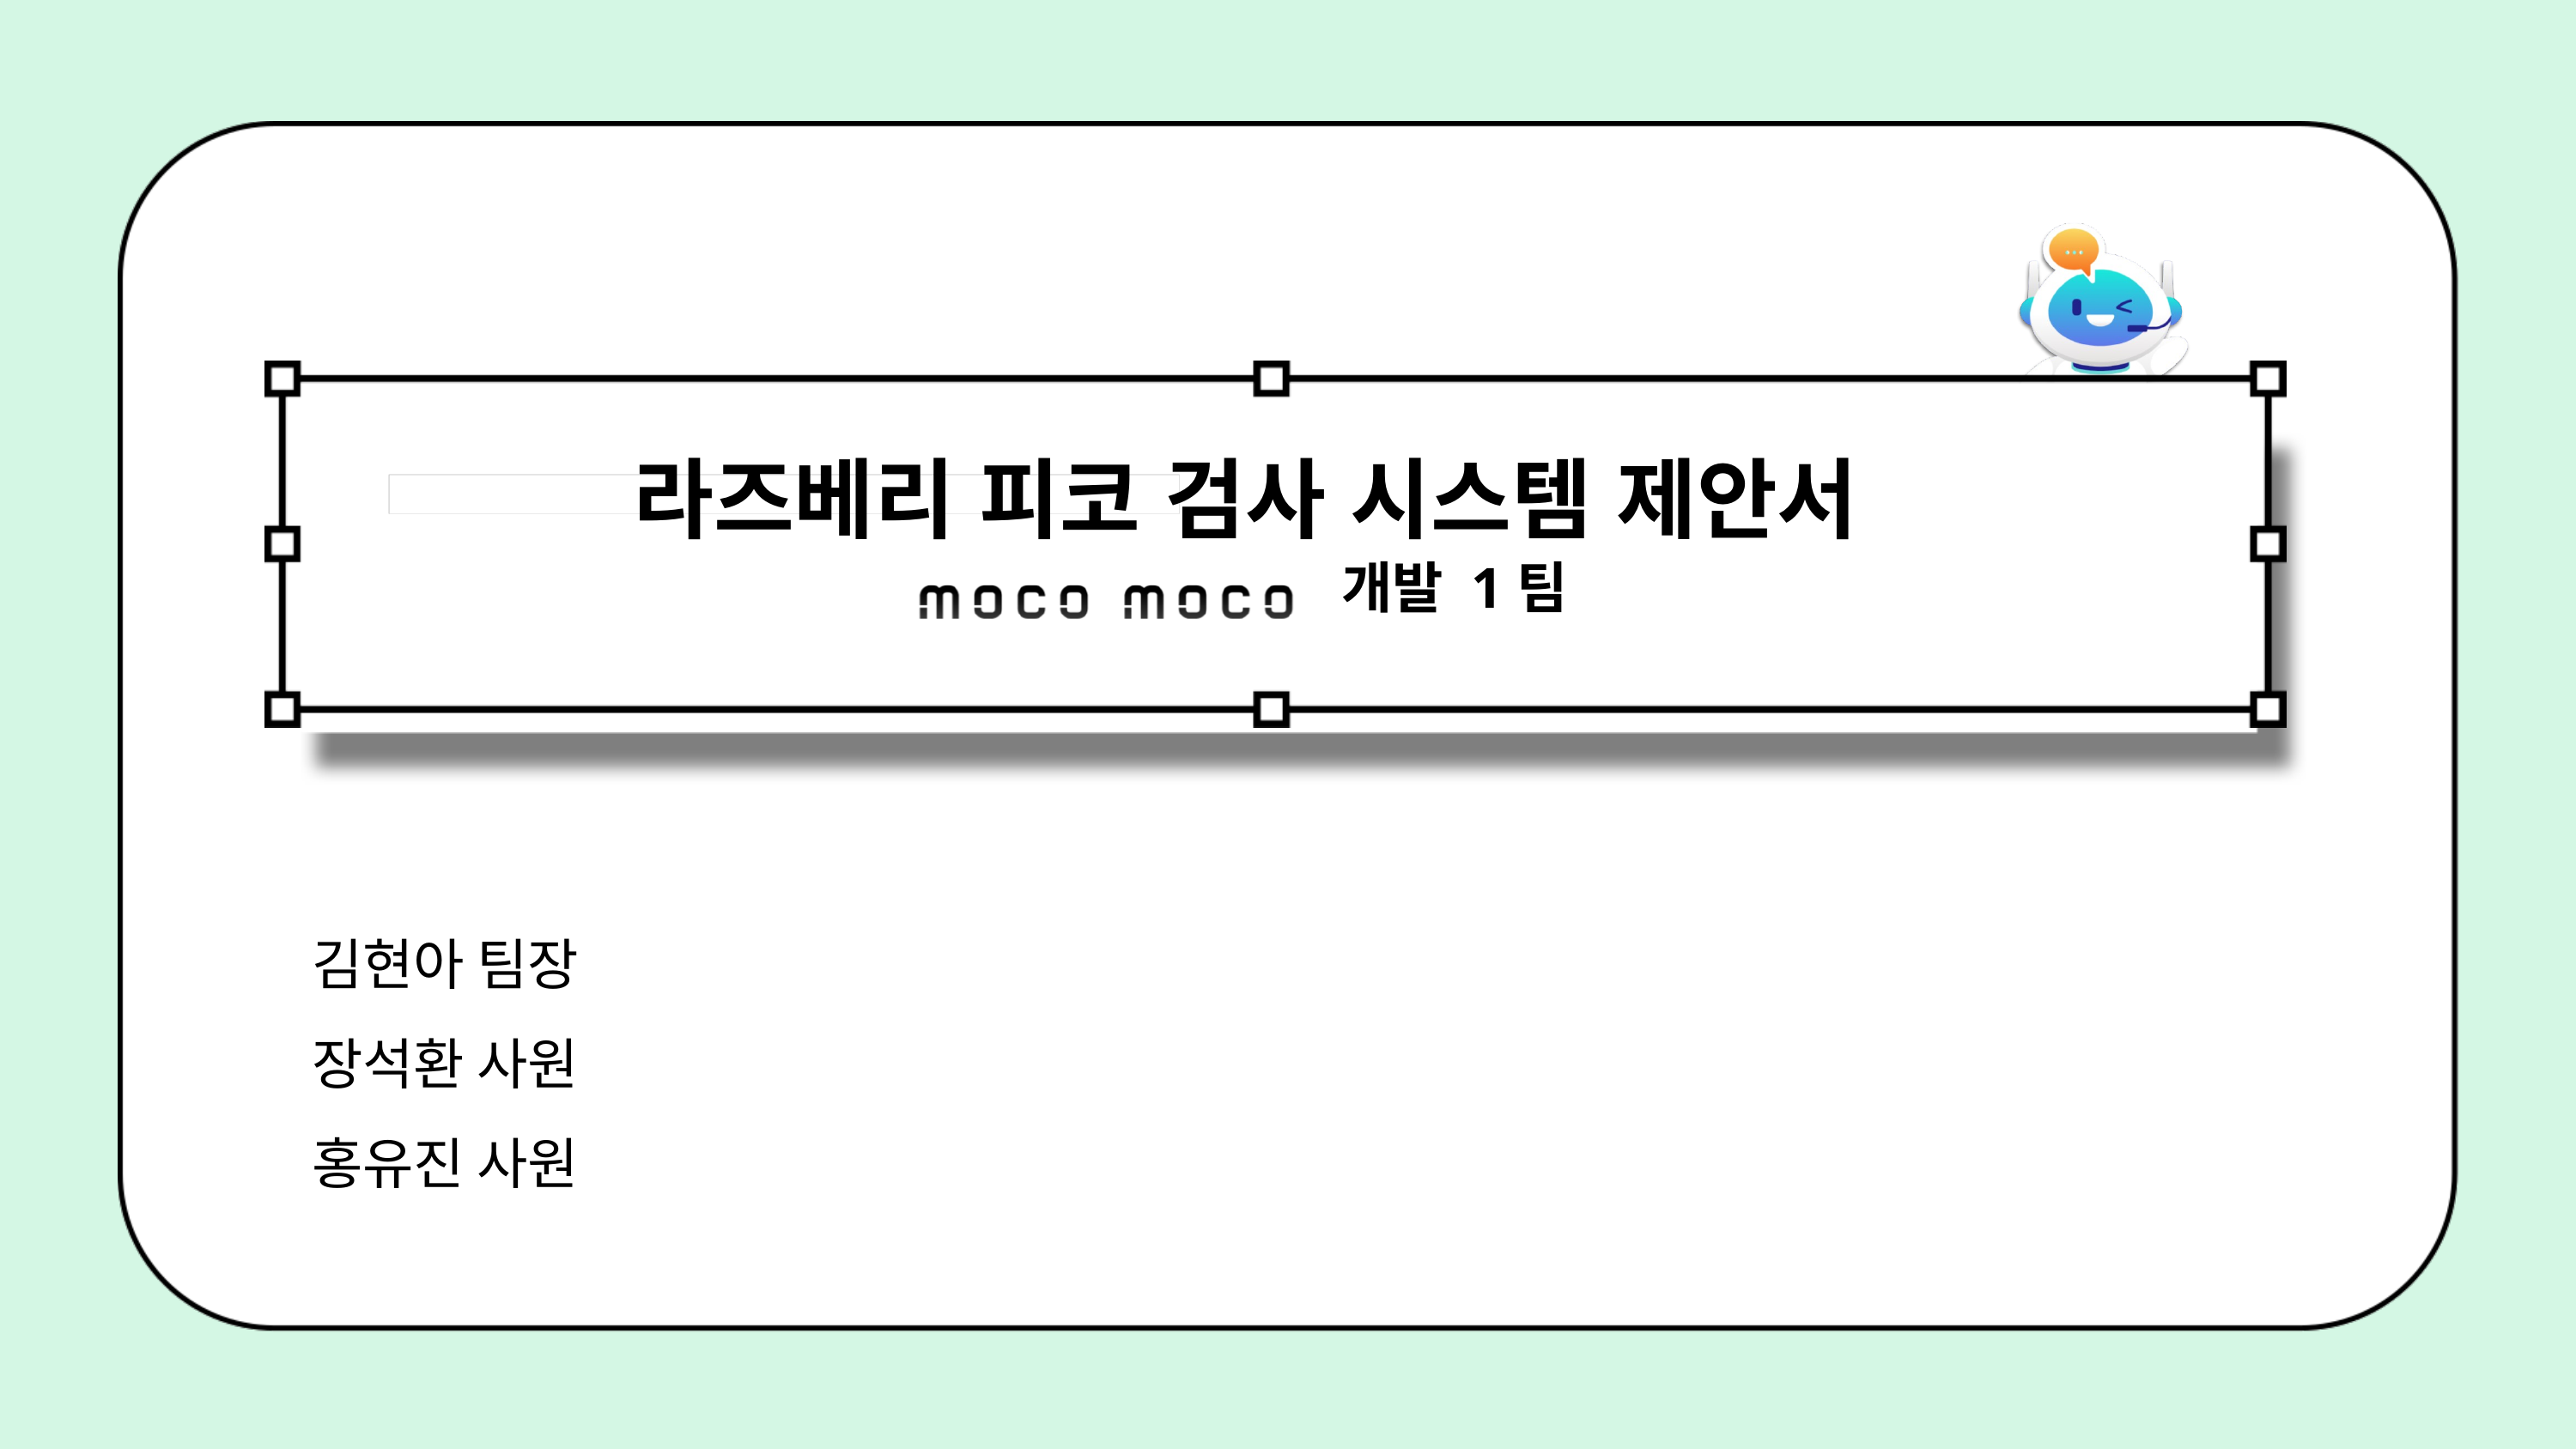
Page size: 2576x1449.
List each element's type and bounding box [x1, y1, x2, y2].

picture [118, 121, 2458, 1333]
